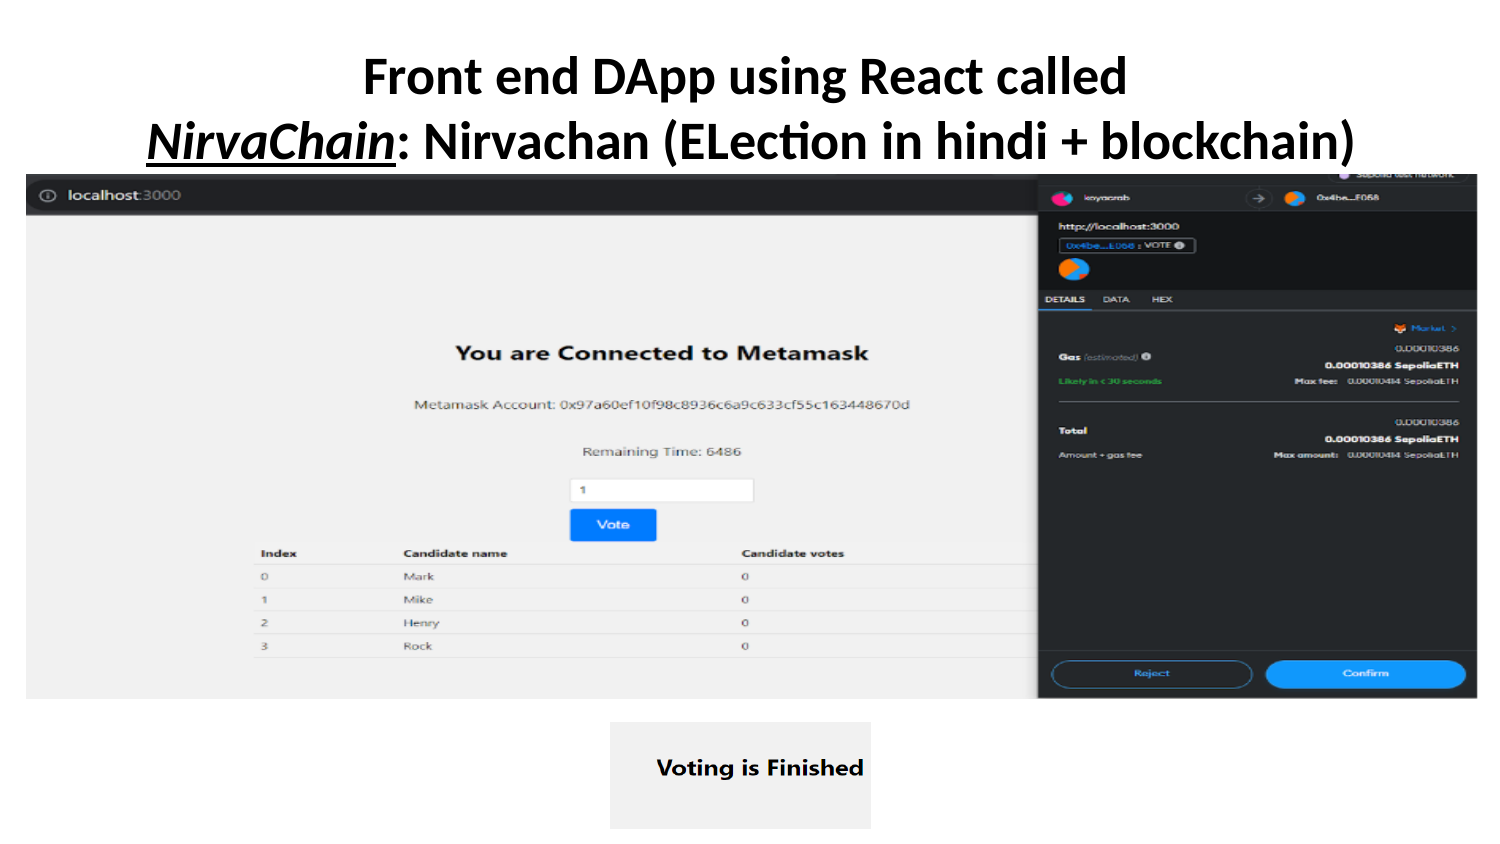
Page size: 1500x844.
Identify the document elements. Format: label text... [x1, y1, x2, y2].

text_box Front end DApp using React called NirvaChain: Nirvachan (ELection in hindi + blockchain) [26, 35, 1479, 174]
picture [610, 722, 871, 829]
picture [26, 174, 1479, 700]
